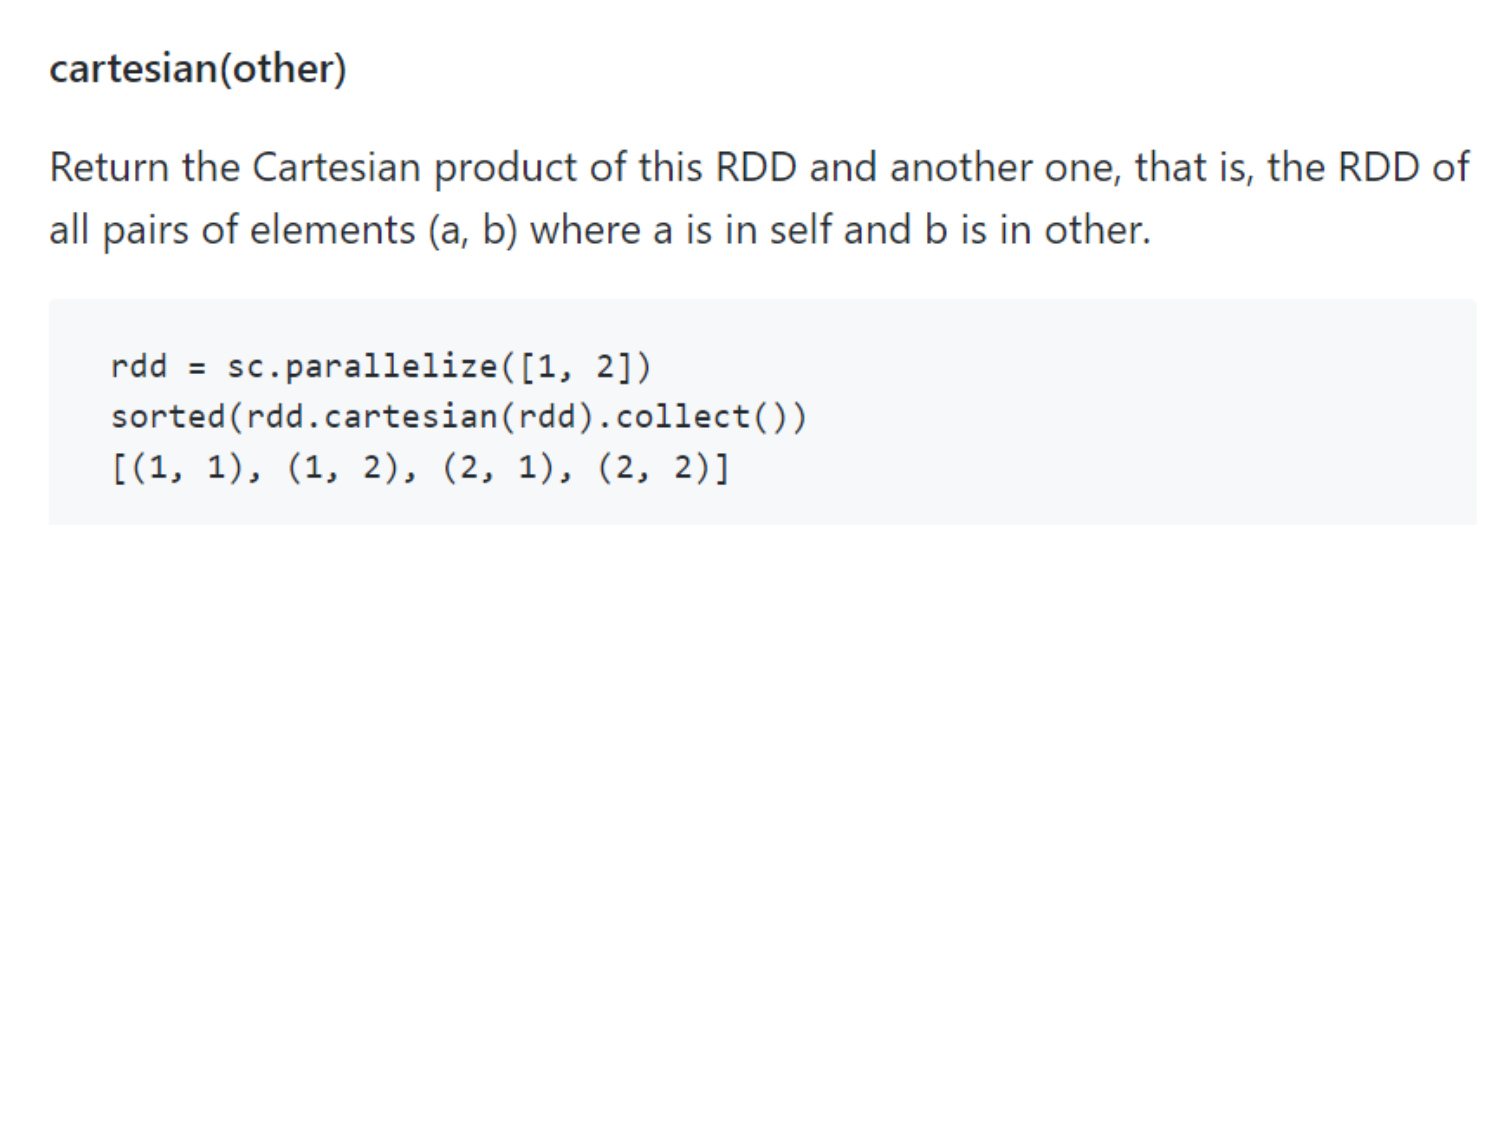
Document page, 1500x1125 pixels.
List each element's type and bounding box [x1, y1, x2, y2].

picture [37, 46, 1485, 526]
